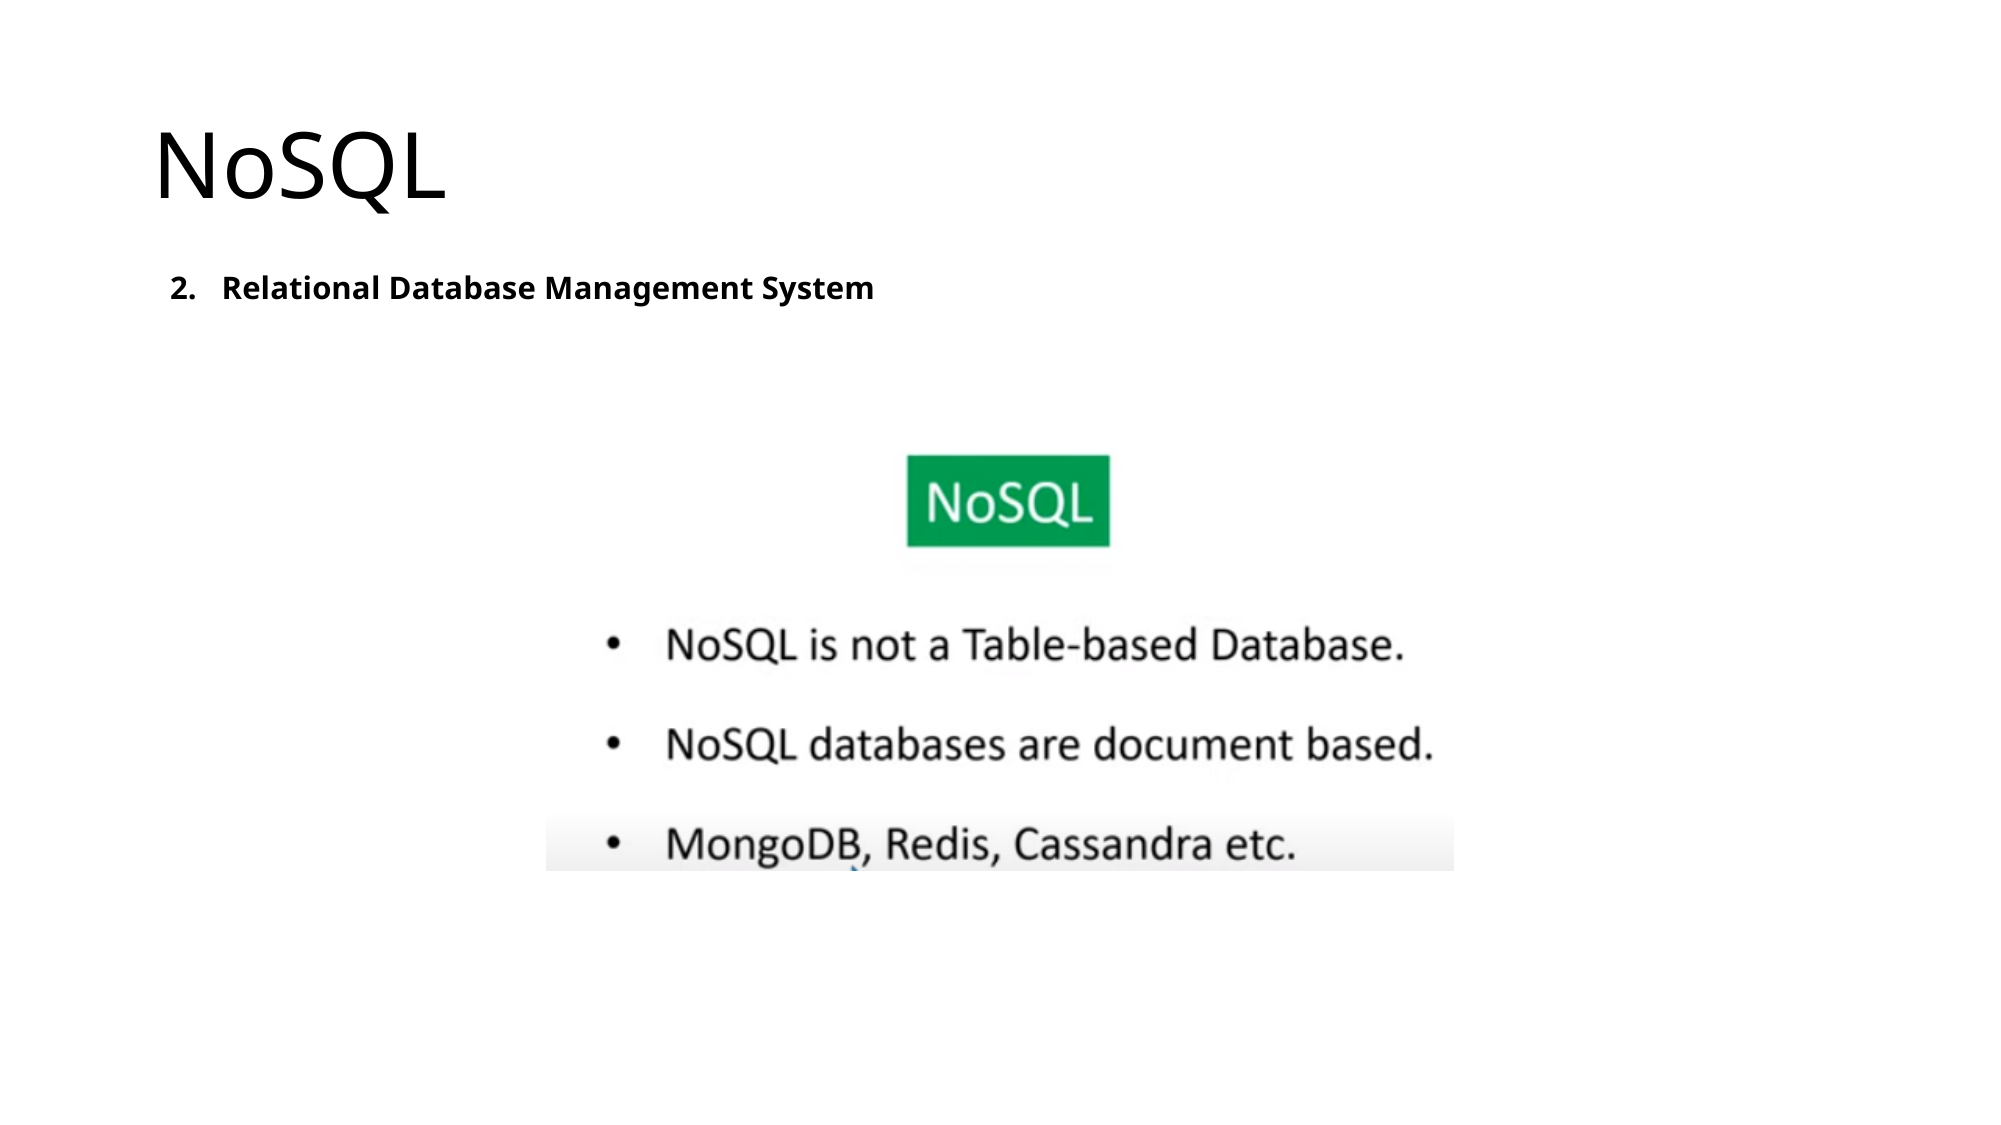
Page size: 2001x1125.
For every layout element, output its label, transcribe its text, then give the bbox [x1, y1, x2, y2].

title NoSQL [137, 59, 1863, 278]
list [545, 442, 1454, 871]
text_box 2. Relational Database Management System [154, 247, 905, 331]
